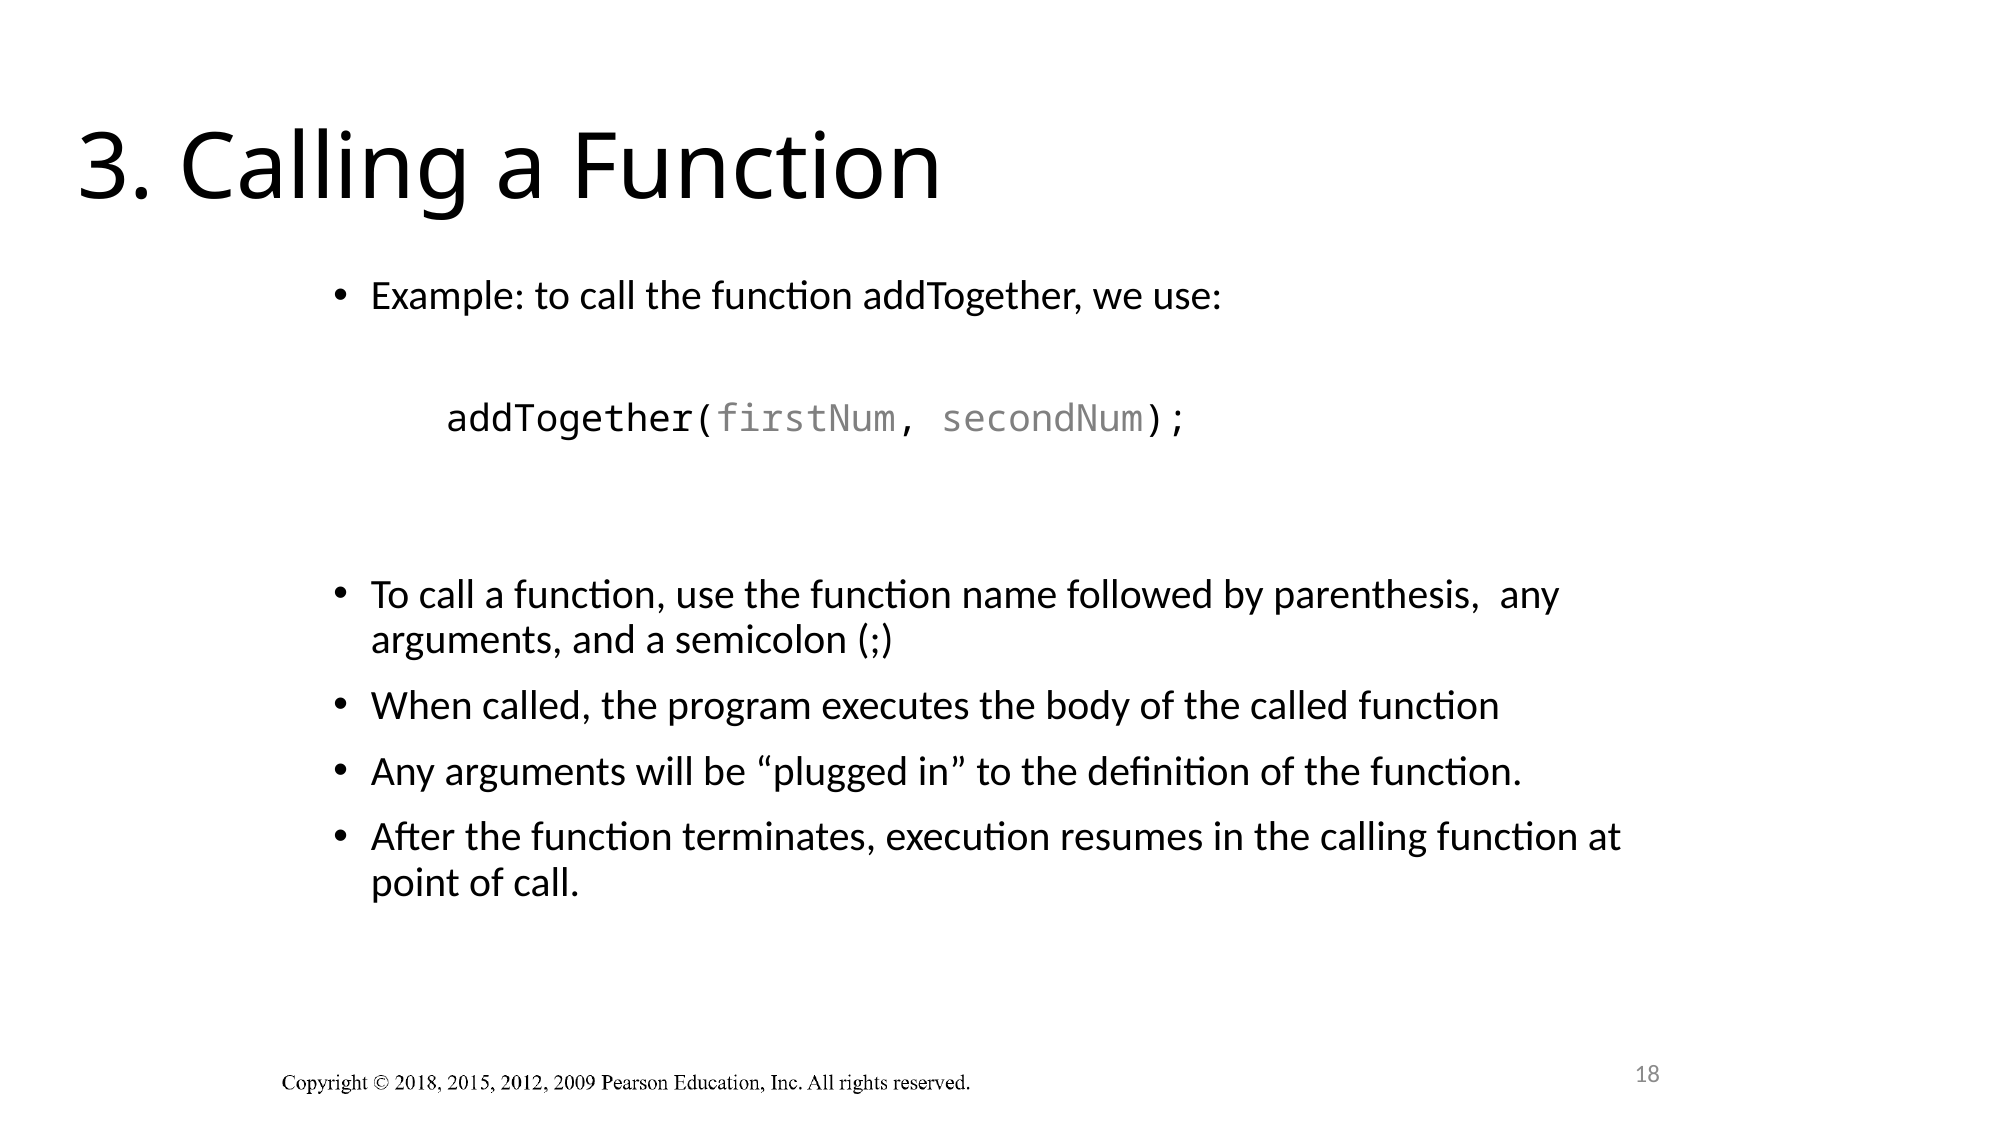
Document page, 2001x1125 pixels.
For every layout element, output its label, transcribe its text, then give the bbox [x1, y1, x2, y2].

list Example: to call the function addTogether, we use: addTogether(firstNum, secondNum); To call a function, use the function name followed by parenthesis, any arguments, and a semicolon (;) When called, the program executes the body of the called function Any arguments will be “plugged in” to the definition of the function. After the function terminates, execution resumes in the calling function at point of call. [318, 266, 1669, 1009]
picture [271, 1059, 979, 1102]
slide_number 18 [1325, 1042, 1675, 1103]
title 3. Calling a Function [62, 59, 1938, 278]
